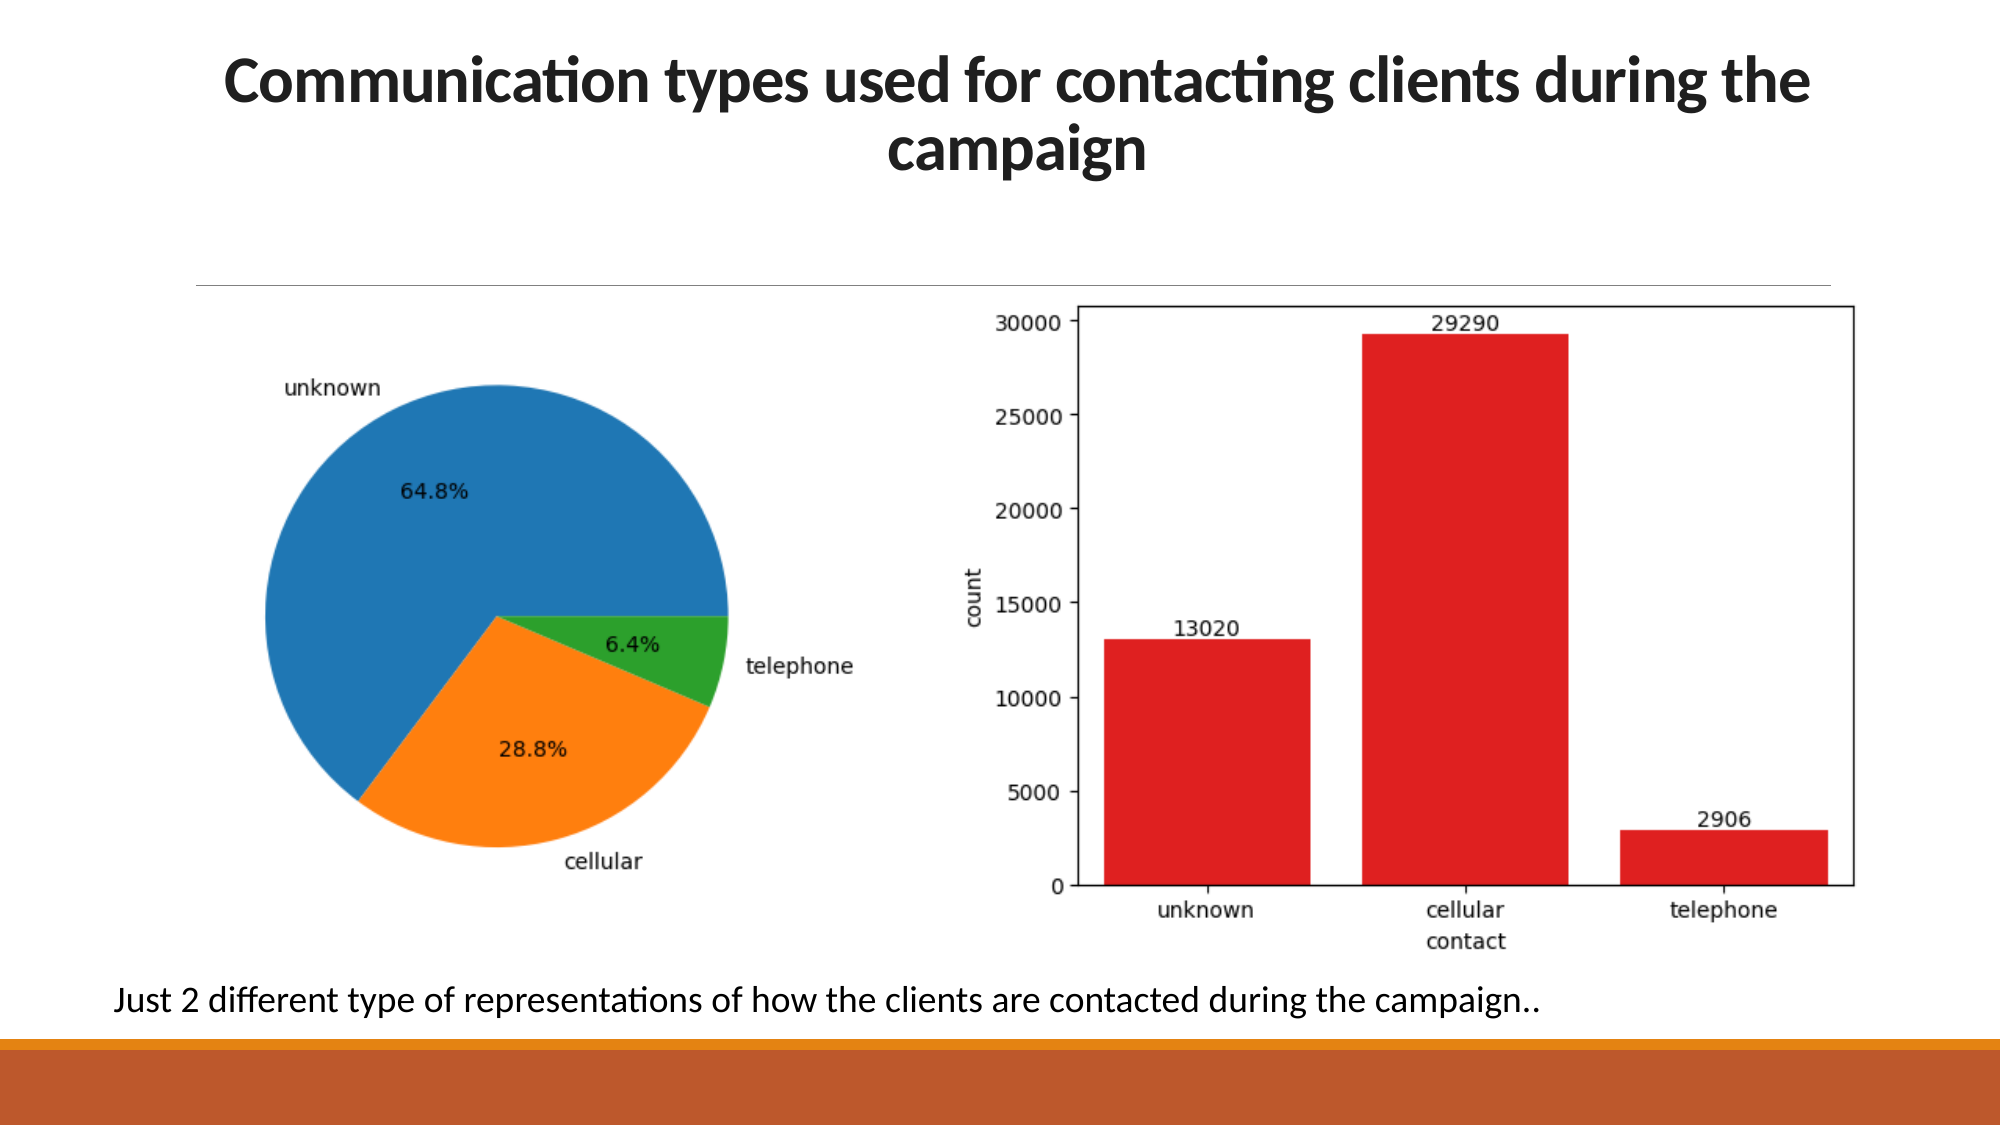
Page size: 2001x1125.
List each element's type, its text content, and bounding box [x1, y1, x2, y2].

title Communication types used for contacting clients during the campaign [192, 45, 1843, 192]
picture [947, 292, 1870, 969]
text_box Just 2 different type of representations of how the clients are contacted during the campaign.. [99, 967, 2000, 1028]
picture [192, 312, 870, 922]
